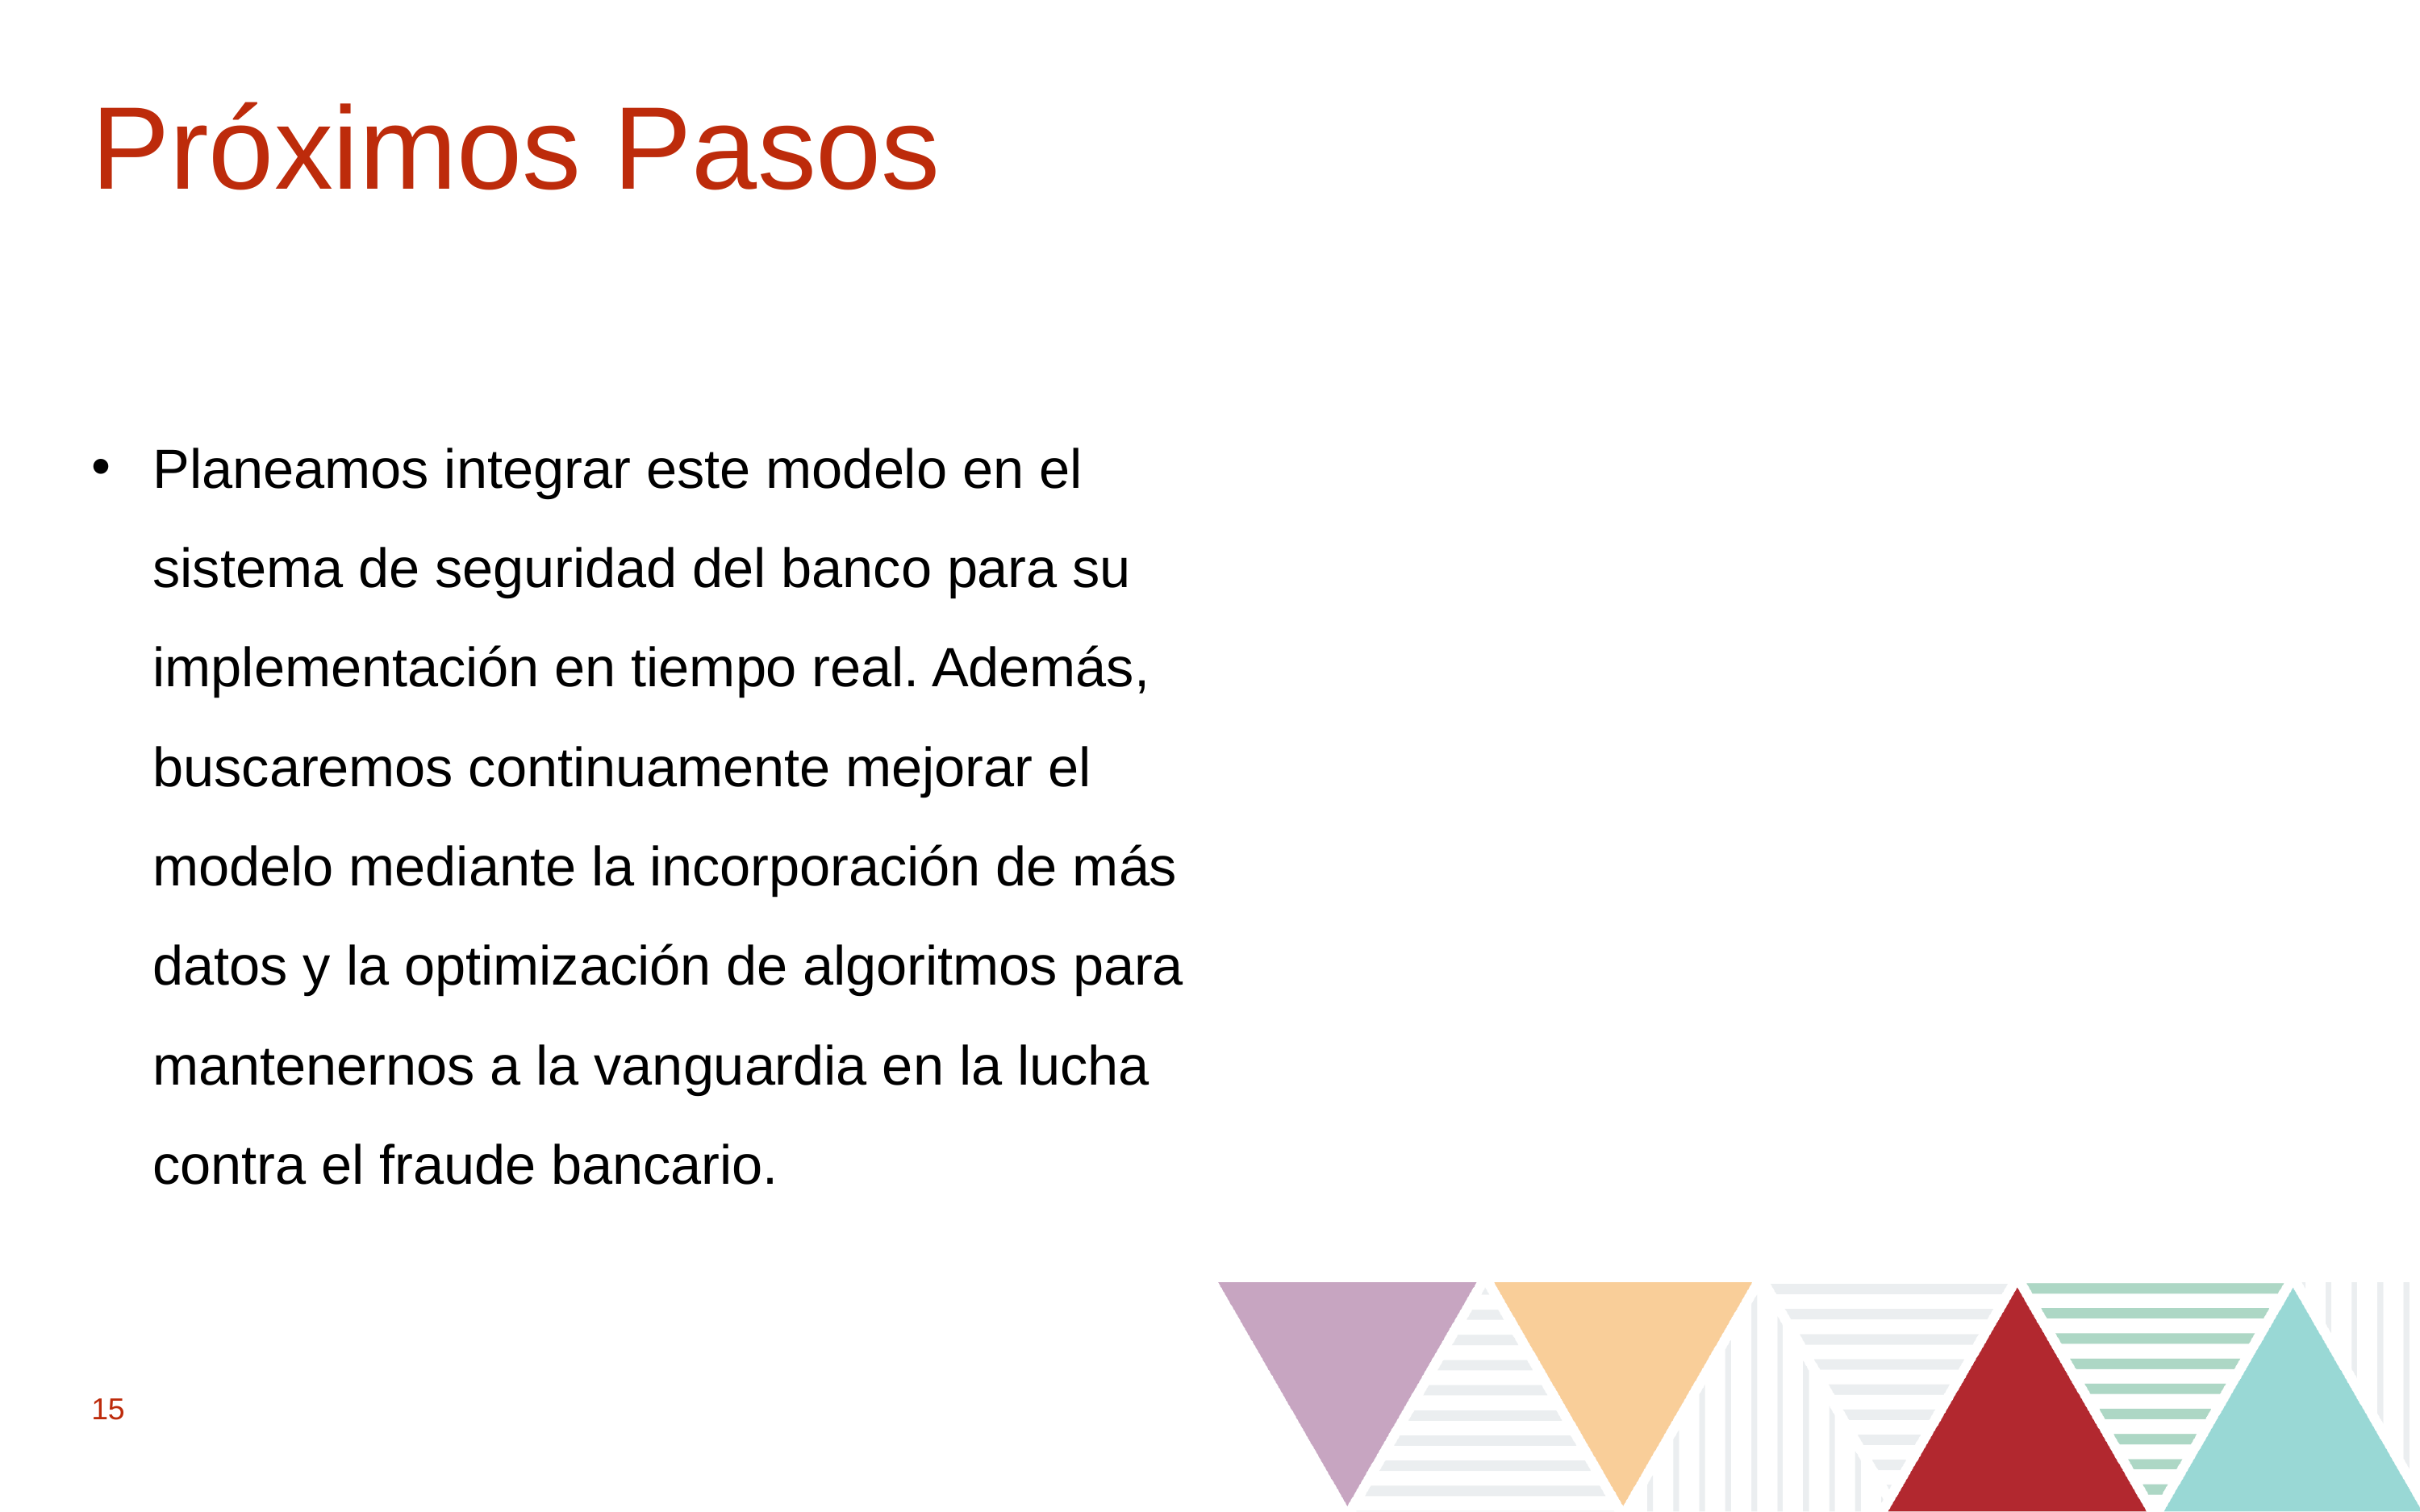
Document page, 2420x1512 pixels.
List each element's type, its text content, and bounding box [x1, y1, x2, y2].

slide_number 15 [91, 1389, 149, 1418]
title Próximos Pasos [91, 87, 2329, 381]
list Planeamos integrar este modelo en el sistema de seguridad del banco para su implementación en tiempo real. Además, buscaremos continuamente mejorar el modelo mediante la incorporación de más datos y la optimización de algoritmos para mantenernos a la vanguardia en la lucha contra el fraude bancario. [91, 399, 1229, 1207]
picture [0, 0, 2420, 1512]
